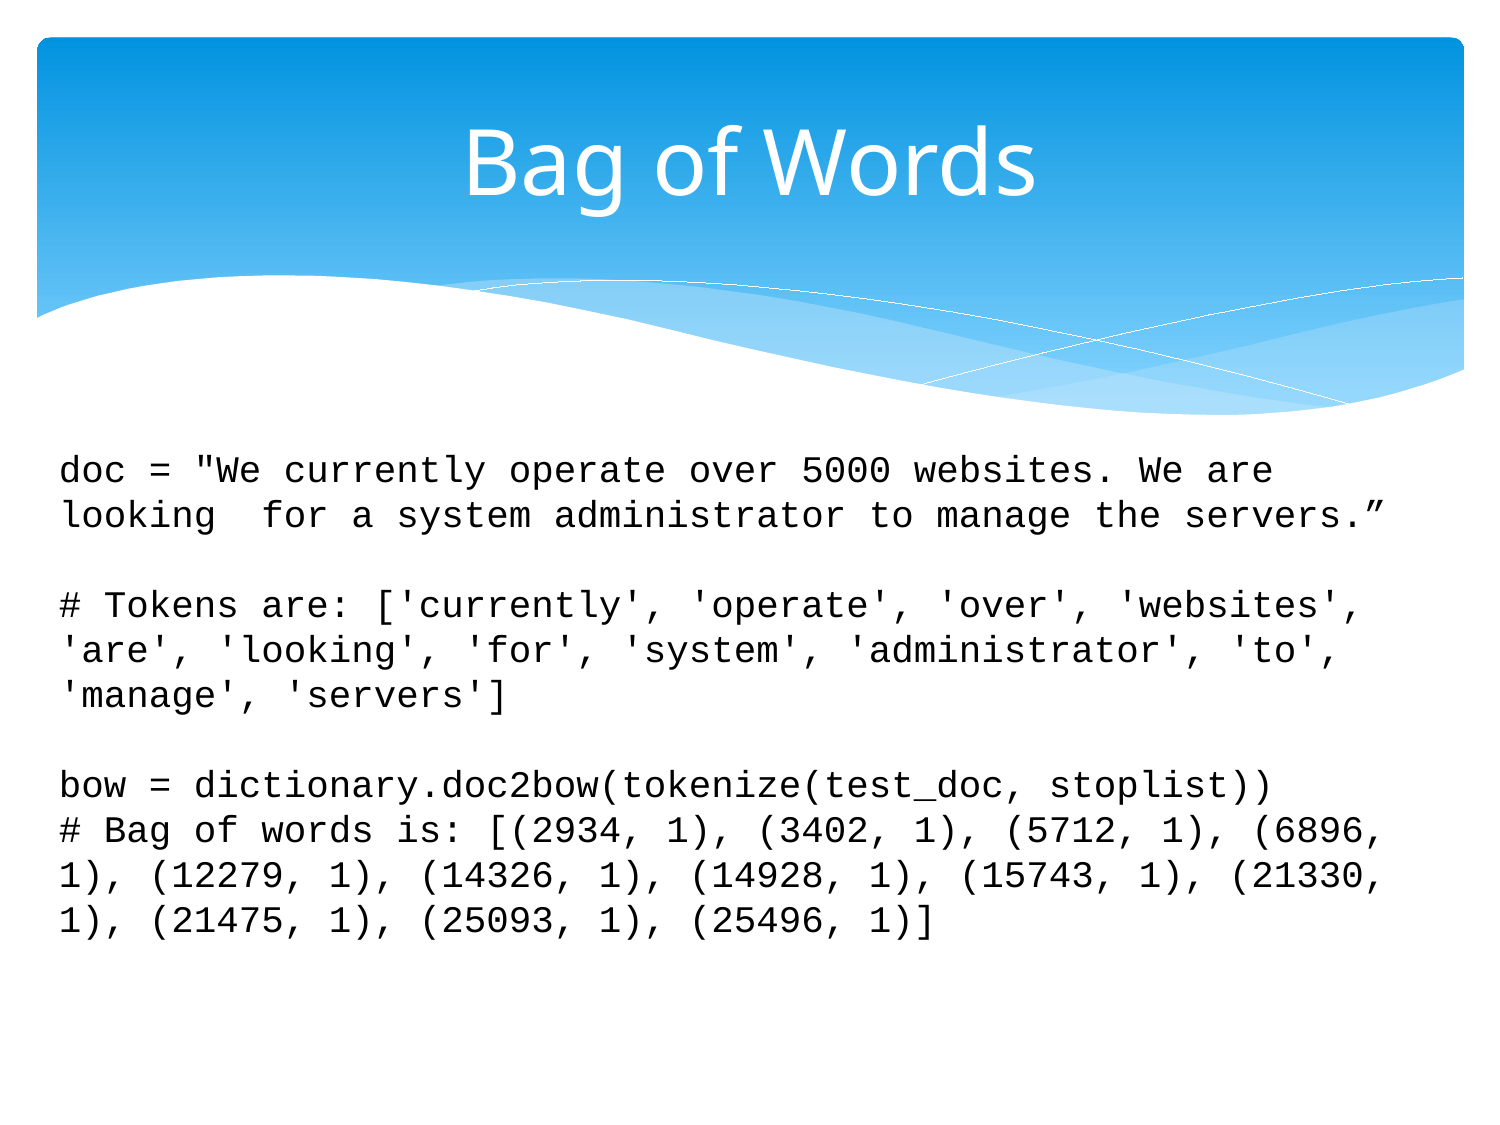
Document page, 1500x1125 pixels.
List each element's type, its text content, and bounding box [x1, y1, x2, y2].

title Bag of Words [75, 55, 1425, 261]
text_box doc = "We currently operate over 5000 websites. We are looking for a system administrator to manage the servers.” # Tokens are: ['currently', 'operate', 'over', 'websites', 'are', 'looking', 'for', 'system', 'administrator', 'to', 'manage', 'servers'] bow = dictionary.doc2bow(tokenize(test_doc, stoplist)) # Bag of words is: [(2934, 1), (3402, 1), (5712, 1), (6896, 1), (12279, 1), (14326, 1), (14928, 1), (15743, 1), (21330, 1), (21475, 1), (25093, 1), (25496, 1)] [43, 392, 1453, 948]
